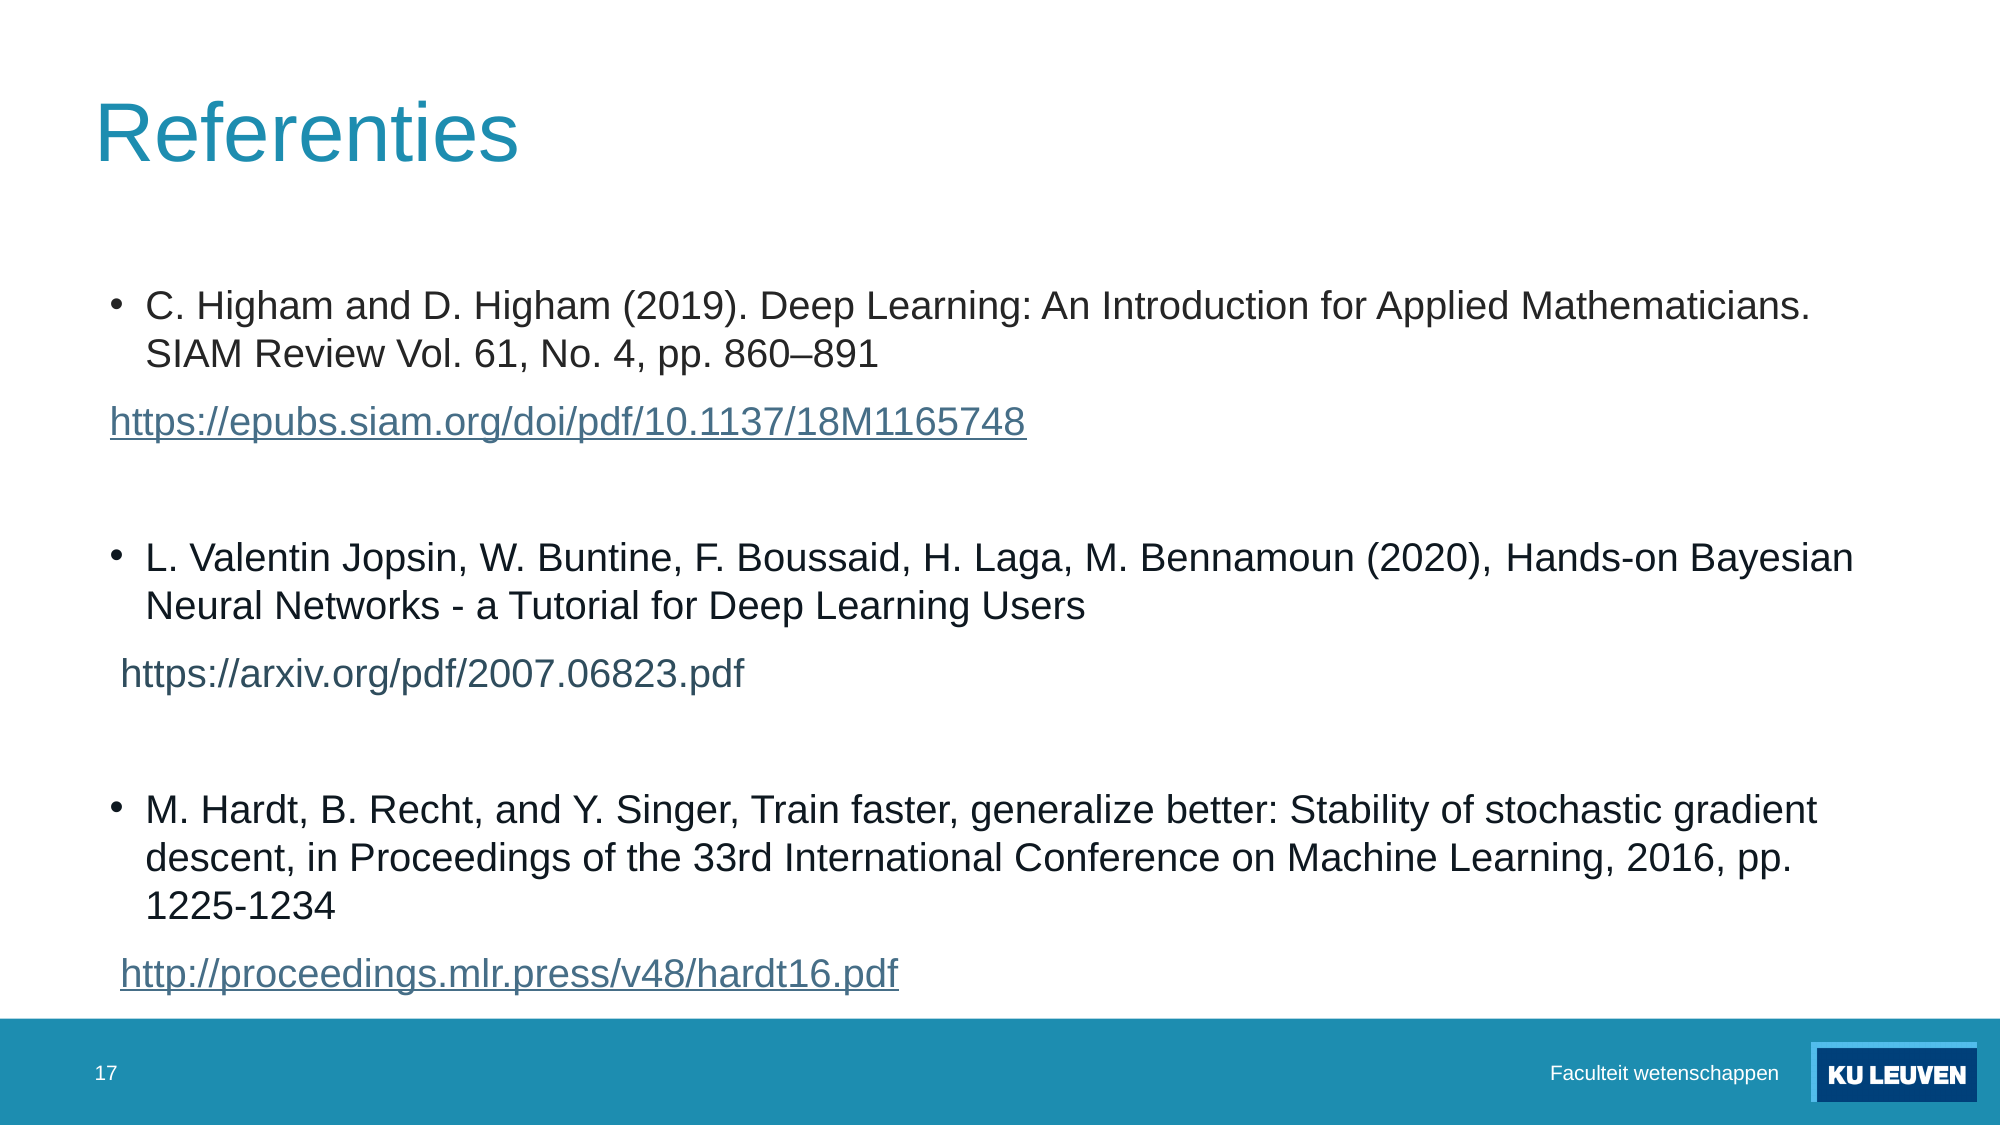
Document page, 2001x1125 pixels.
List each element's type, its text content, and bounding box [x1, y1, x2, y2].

title Referenties [94, 33, 1906, 223]
footer Faculteit wetenschappen [989, 1018, 1809, 1125]
list C. Higham and D. Higham (2019). Deep Learning: An Introduction for Applied Mathematicians. SIAM Review Vol. 61, No. 4, pp. 860–891 https://epubs.siam.org/doi/pdf/10.1137/18M1165748 L. Valentin Jopsin, W. Buntine, F. Boussaid, H. Laga, M. Bennamoun (2020), Hands-on Bayesian Neural Networks - a Tutorial for Deep Learning Users https://arxiv.org/pdf/2007.06823.pdf M. Hardt, B. Recht, and Y. Singer, Train faster, generalize better: Stability of stochastic gradient descent, in Proceedings of the 33rd International Conference on Machine Learning, 2016, pp. 1225-1234 http://proceedings.mlr.press/v48/hardt16.pdf [94, 271, 1906, 1004]
slide_number 17 [94, 1018, 201, 1125]
picture [1811, 1042, 1977, 1102]
